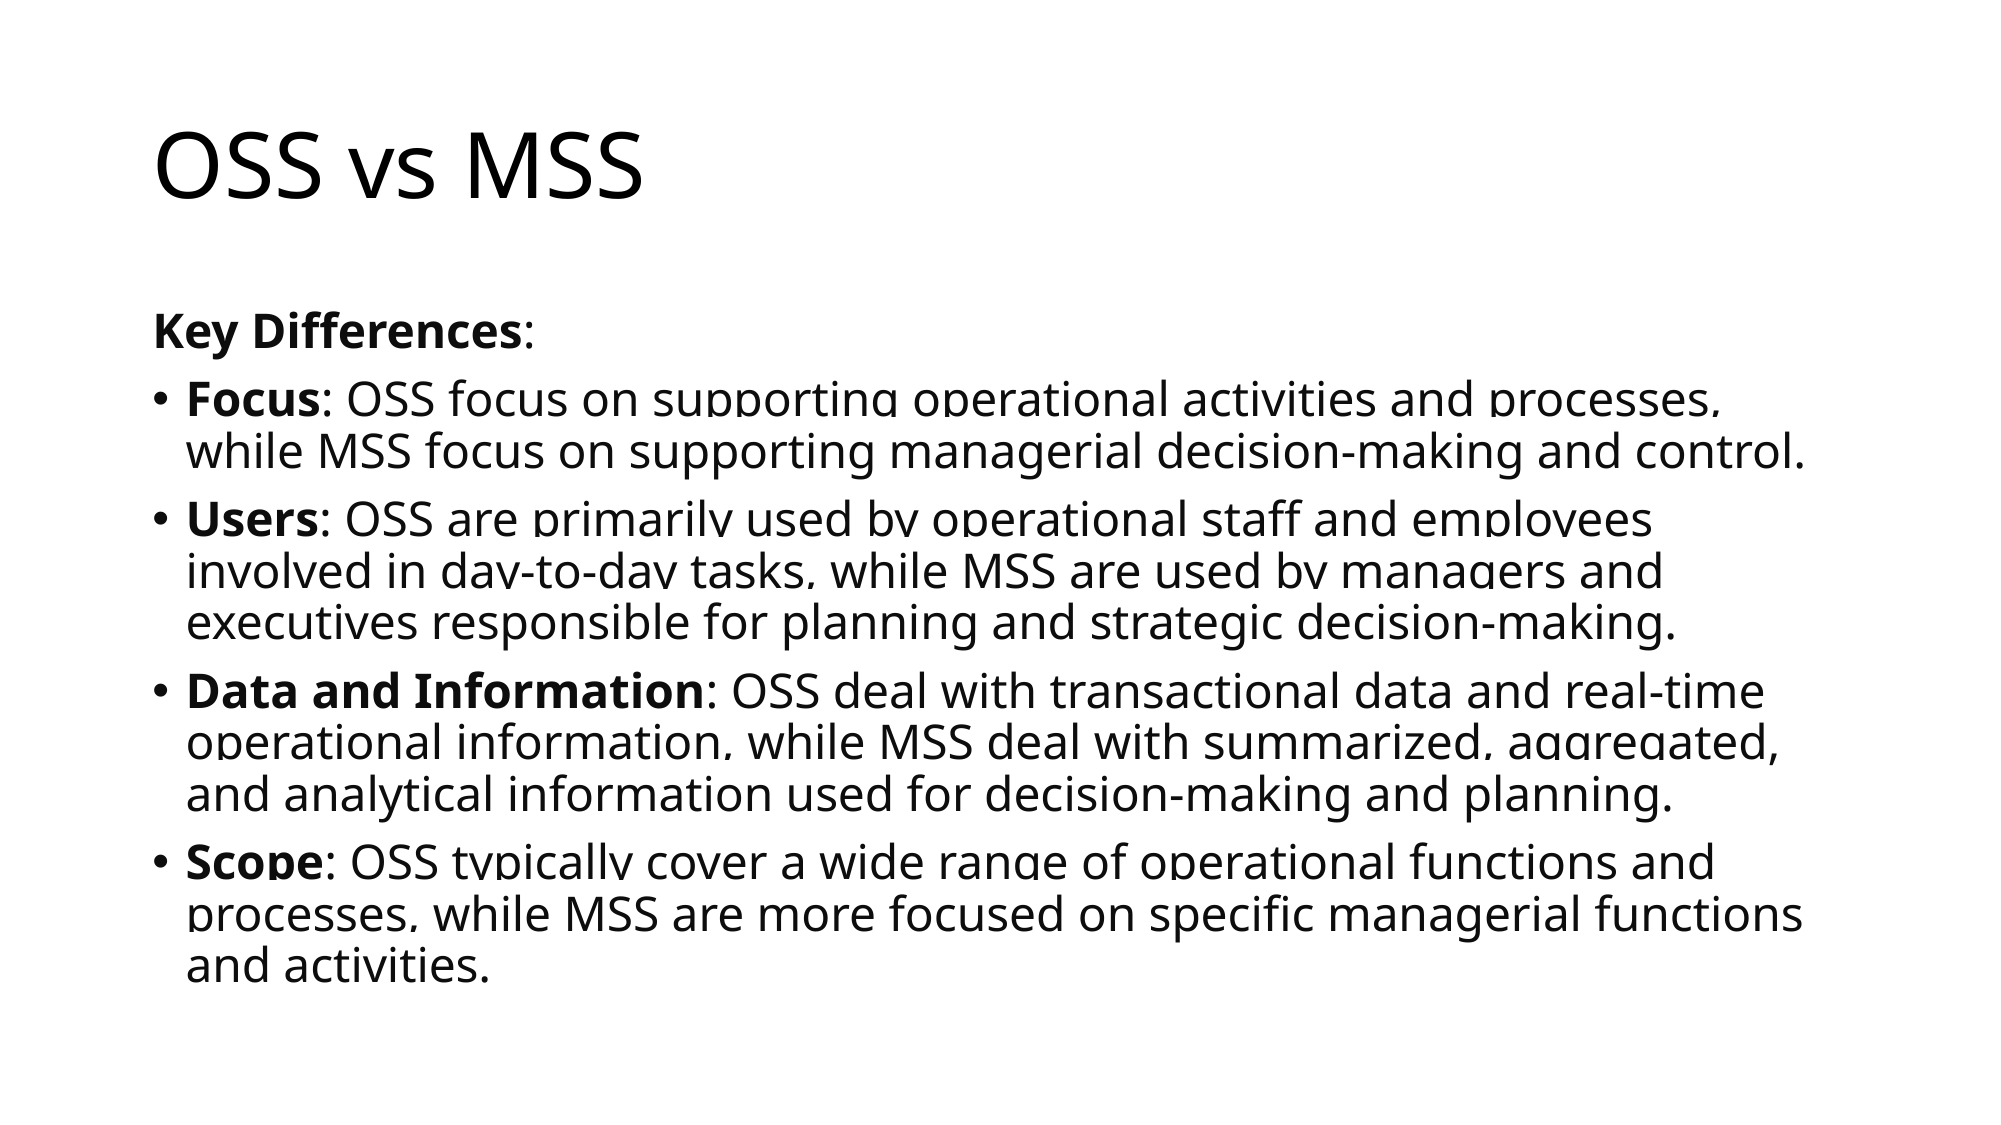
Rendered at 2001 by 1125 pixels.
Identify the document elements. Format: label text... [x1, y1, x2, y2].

title OSS vs MSS [137, 59, 1863, 278]
list Key Differences: Focus: OSS focus on supporting operational activities and processes, while MSS focus on supporting managerial decision-making and control. Users: OSS are primarily used by operational staff and employees involved in day-to-day tasks, while MSS are used by managers and executives responsible for planning and strategic decision-making. Data and Information: OSS deal with transactional data and real-time operational information, while MSS deal with summarized, aggregated, and analytical information used for decision-making and planning. Scope: OSS typically cover a wide range of operational functions and processes, while MSS are more focused on specific managerial functions and activities. [137, 299, 1863, 1014]
